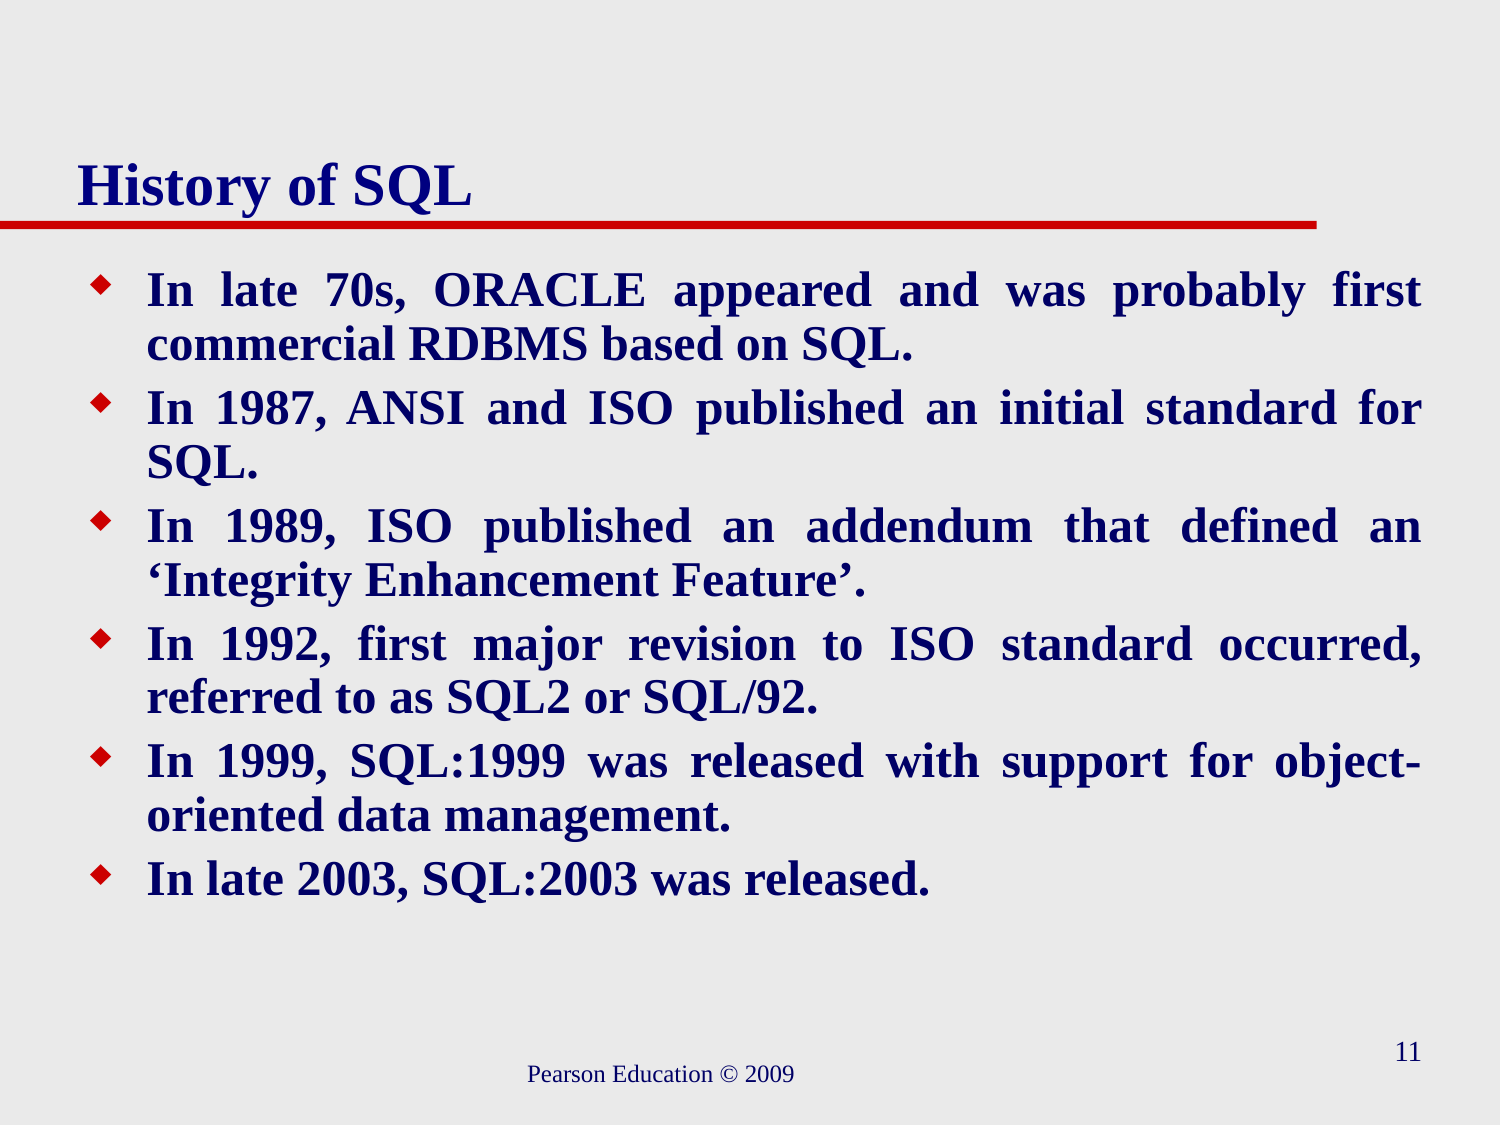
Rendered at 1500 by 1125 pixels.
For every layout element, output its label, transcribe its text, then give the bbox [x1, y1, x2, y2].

title History of SQL [62, 43, 1338, 225]
list In late 70s, ORACLE appeared and was probably first commercial RDBMS based on SQL. In 1987, ANSI and ISO published an initial standard for SQL. In 1989, ISO published an addendum that defined an ‘Integrity Enhancement Feature’. In 1992, first major revision to ISO standard occurred, referred to as SQL2 or SQL/92. In 1999, SQL:1999 was released with support for object-oriented data management. In late 2003, SQL:2003 was released. [75, 255, 1438, 988]
slide_number 11 [1125, 1012, 1438, 1088]
text_box Pearson Education © 2009 [512, 1050, 1038, 1095]
